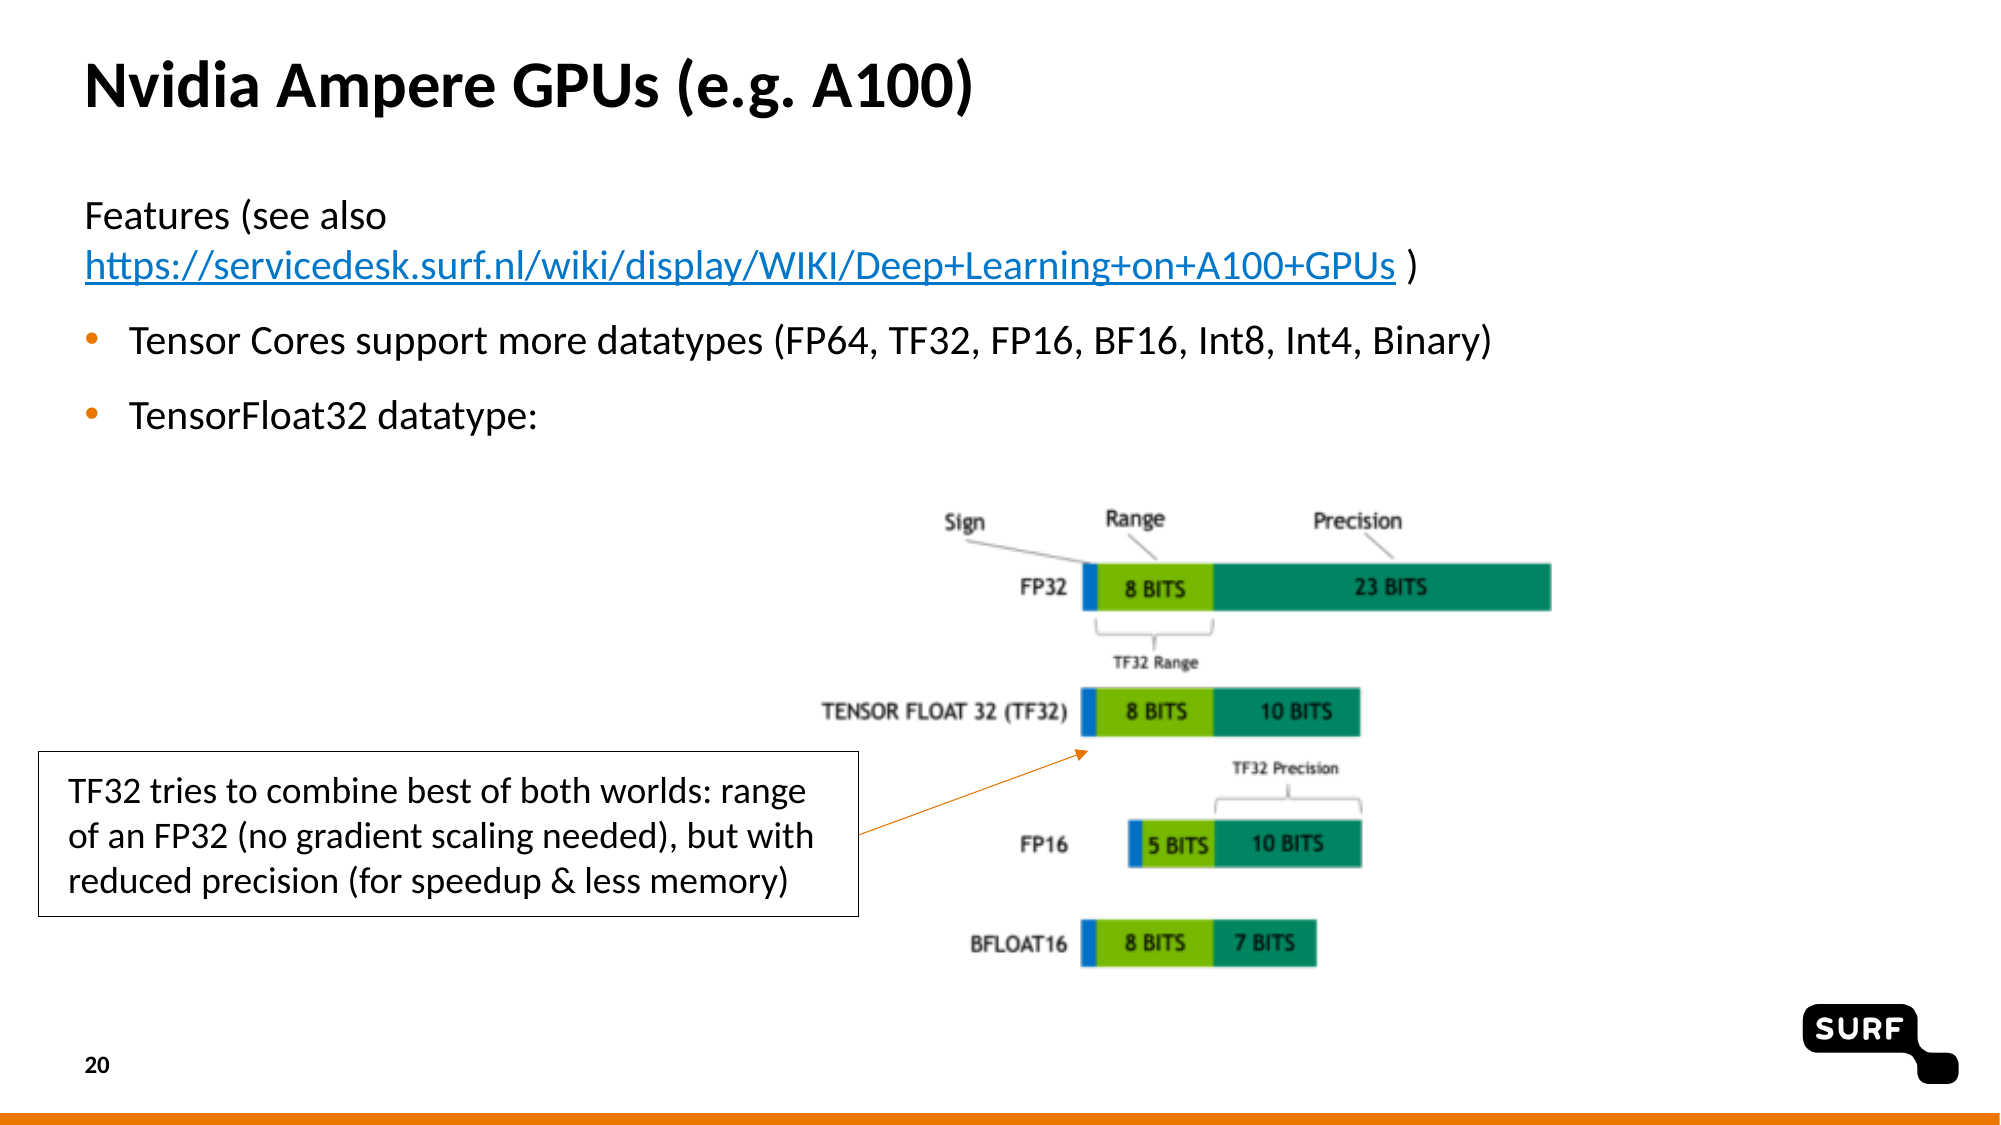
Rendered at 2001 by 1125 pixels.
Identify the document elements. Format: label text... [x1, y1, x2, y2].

list Features (see also https://servicedesk.surf.nl/wiki/display/WIKI/Deep+Learning+on+A100+GPUs ) Tensor Cores support more datatypes (FP64, TF32, FP16, BF16, Int8, Int4, Binary) TensorFloat32 datatype: [84, 187, 1706, 919]
picture [1802, 1004, 1959, 1084]
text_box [858, 750, 1089, 835]
text_box TF32 tries to combine best of both worlds: range of an FP32 (no gradient scaling needed), but with reduced precision (for speedup & less memory) [38, 751, 773, 917]
slide_number 20 [84, 1045, 149, 1082]
title Nvidia Ampere GPUs (e.g. A100) [85, 44, 1914, 144]
picture [773, 472, 1595, 996]
